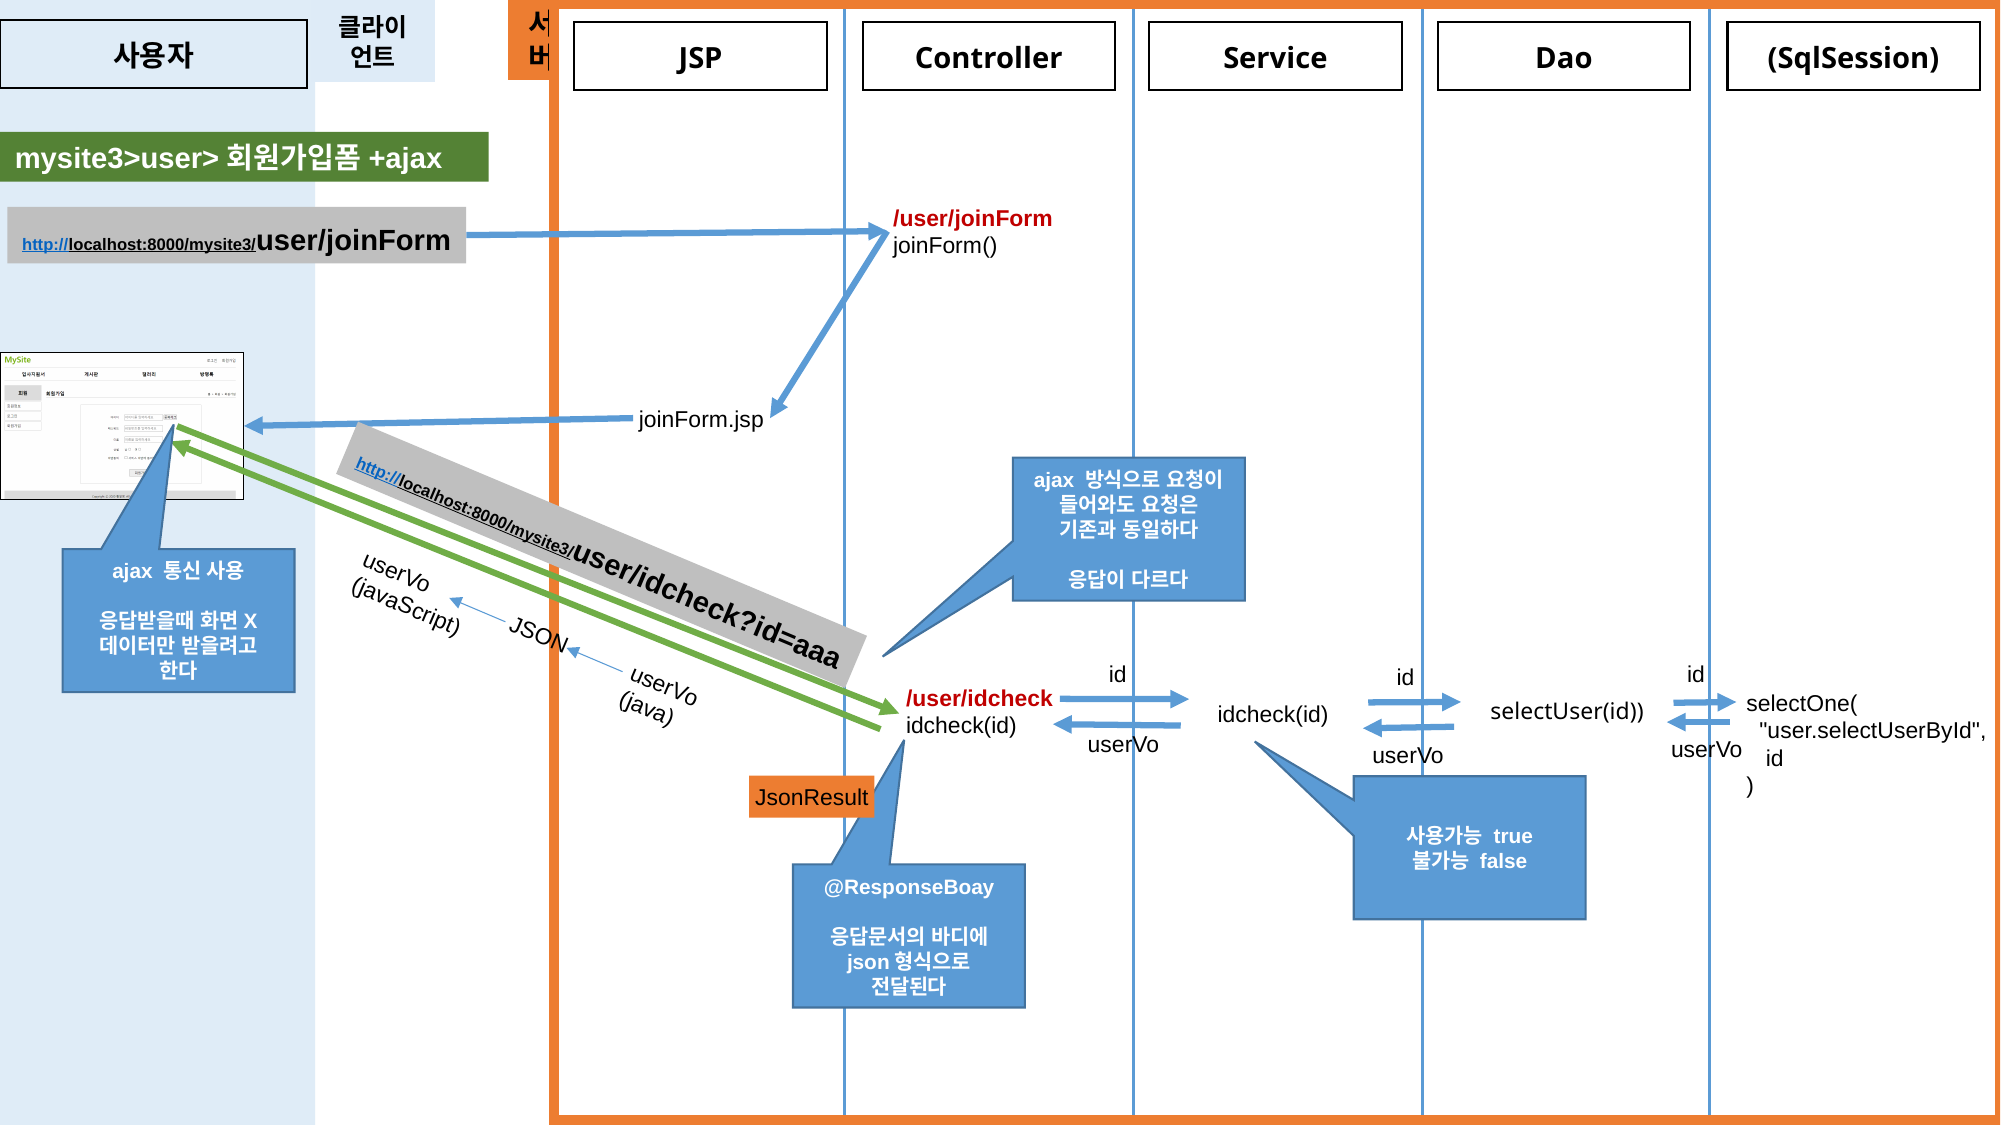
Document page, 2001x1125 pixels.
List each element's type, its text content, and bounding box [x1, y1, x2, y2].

text_box id [1681, 652, 1711, 695]
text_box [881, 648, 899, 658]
text_box 사용가능 true 불가능 false [1254, 740, 1587, 921]
text_box selectUser(id)) [1484, 688, 1651, 732]
text_box id [1103, 652, 1133, 695]
text_box mysite3>user>회원가입폼+ajax [0, 131, 489, 182]
text_box ajax 통신 사용 응답받을때 화면X 데이터만 받을려고 한다 [61, 500, 296, 694]
text_box selectOne( "user.selectUserById", id ) [1740, 680, 2000, 806]
text_box /user/joinForm joinForm() [887, 196, 1060, 266]
text_box joinForm.jsp [633, 397, 771, 440]
text_box userVo [1366, 733, 1450, 775]
text_box http://localhost:8000/mysite3/user/idcheck?id=aaa [336, 426, 569, 510]
text_box userVo [1081, 726, 1166, 765]
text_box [771, 231, 885, 419]
text_box userVo [1665, 727, 1749, 770]
text_box JsonResult [749, 775, 875, 818]
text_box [148, 510, 920, 648]
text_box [1362, 701, 1461, 729]
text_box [339, 605, 714, 677]
picture [0, 352, 244, 500]
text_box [473, 231, 771, 236]
text_box /user/idcheck idcheck(id) [900, 675, 1060, 746]
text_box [244, 418, 632, 426]
text_box ajax 방식으로 요청이 들어와도 요청은 기존과 동일하다 응답이 다르다 [920, 456, 1246, 635]
text_box http://localhost:8000/mysite3/user/joinForm [7, 206, 467, 264]
text_box http://localhost:8000/mysite3/user/idcheck?id=aaa [749, 648, 862, 688]
text_box @ResponseBoay 응답문서의 바디에 json형식으로 전달된다 [791, 739, 1026, 1009]
text_box id [1390, 655, 1421, 698]
text_box idcheck(id) [1211, 691, 1335, 734]
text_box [1666, 701, 1737, 723]
